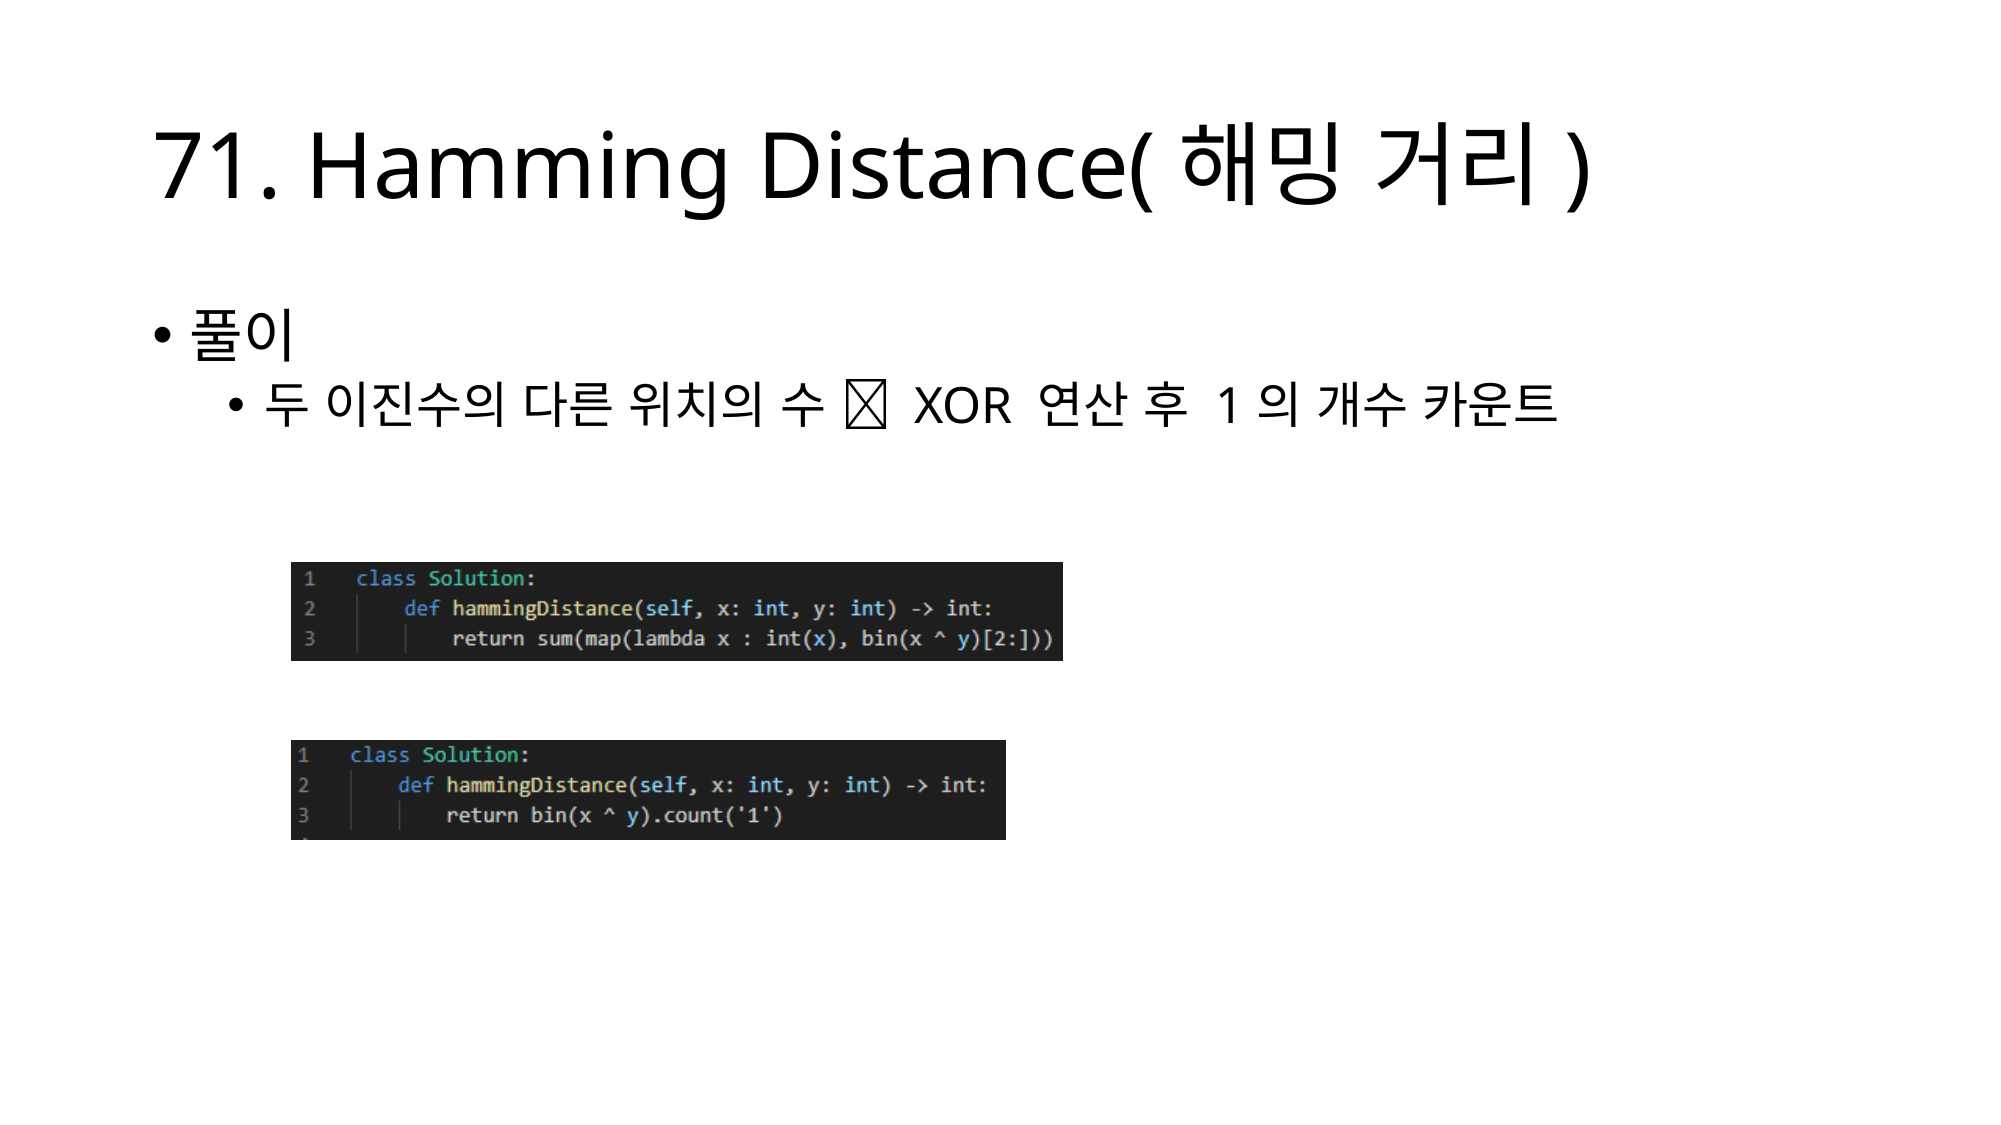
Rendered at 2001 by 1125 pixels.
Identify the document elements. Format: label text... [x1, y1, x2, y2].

list 풀이 두 이진수의 다른 위치의 수  XOR 연산 후 1의 개수 카운트 [137, 299, 1863, 1014]
title 71. Hamming Distance(해밍 거리) [137, 59, 1863, 278]
picture [290, 562, 1063, 661]
picture [291, 740, 1006, 840]
